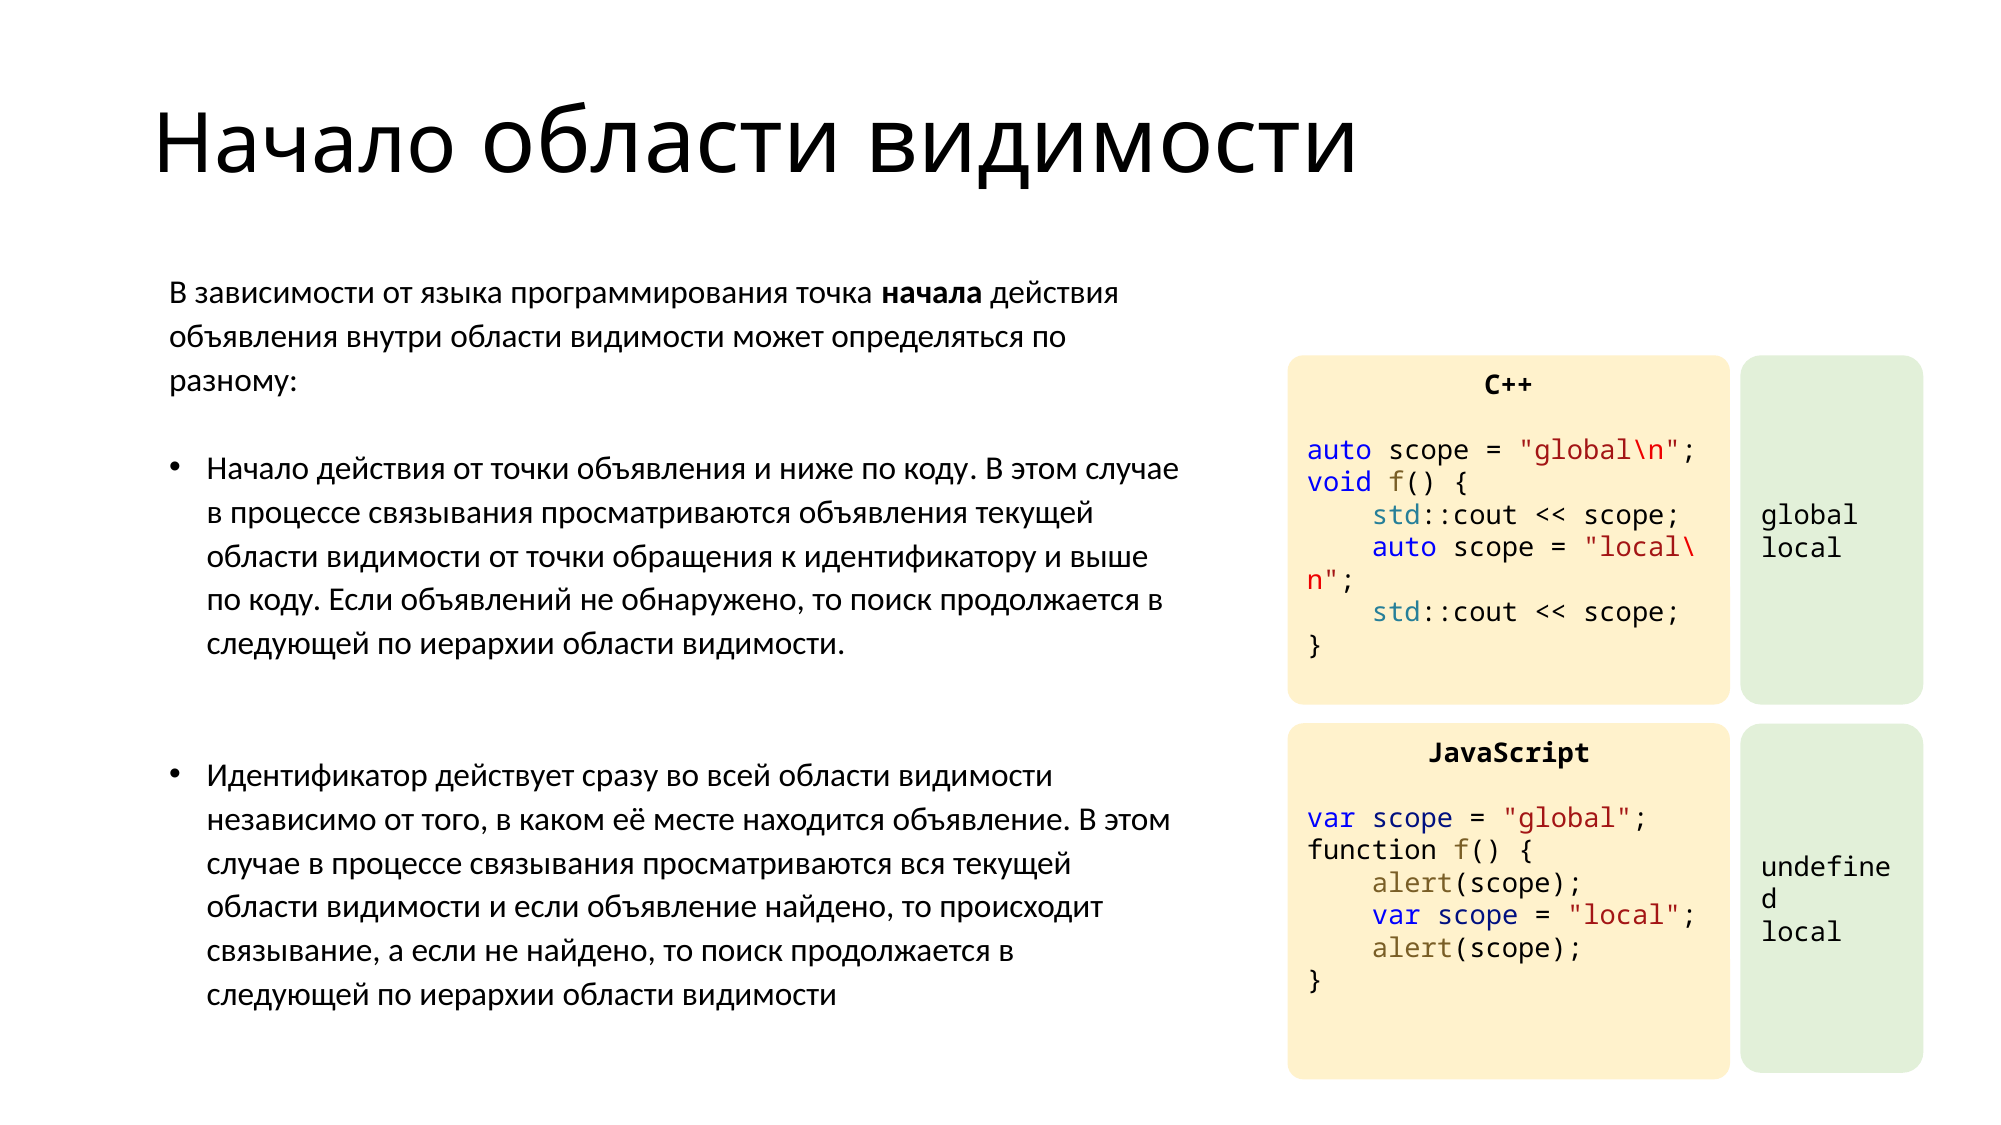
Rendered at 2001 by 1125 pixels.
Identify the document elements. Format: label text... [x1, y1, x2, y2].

text_box undefined local [1739, 722, 1925, 1074]
text_box C++ auto scope = "global\n"; void f() { std::cout << scope; auto scope = "local\n"; std::cout << scope; } [1286, 354, 1732, 706]
text_box JavaScript var scope = "global"; function f() { alert(scope); var scope = "local"; alert(scope); } [1286, 722, 1732, 1081]
text_box global local [1739, 354, 1925, 706]
title Начало области видимости [137, 33, 1863, 252]
list В зависимости от языка программирования точка начала действия объявления внутри области видимости может определяться по разному: Начало действия от точки объявления и ниже по коду. В этом случае в процессе связывания просматриваются объявления текущей области видимости от точки обращения к идентификатору и выше по коду. Если объявлений не обнаружено, то поиск продолжается в следующей по иерархии области видимости. Идентификатор действует сразу во всей области видимости независимо от того, в каком её месте находится объявление. В этом случае в процессе связывания просматриваются вся текущей области видимости и если объявление найдено, то происходит связывание, а если не найдено, то поиск продолжается в следующей по иерархии области видимости [154, 258, 1199, 1067]
